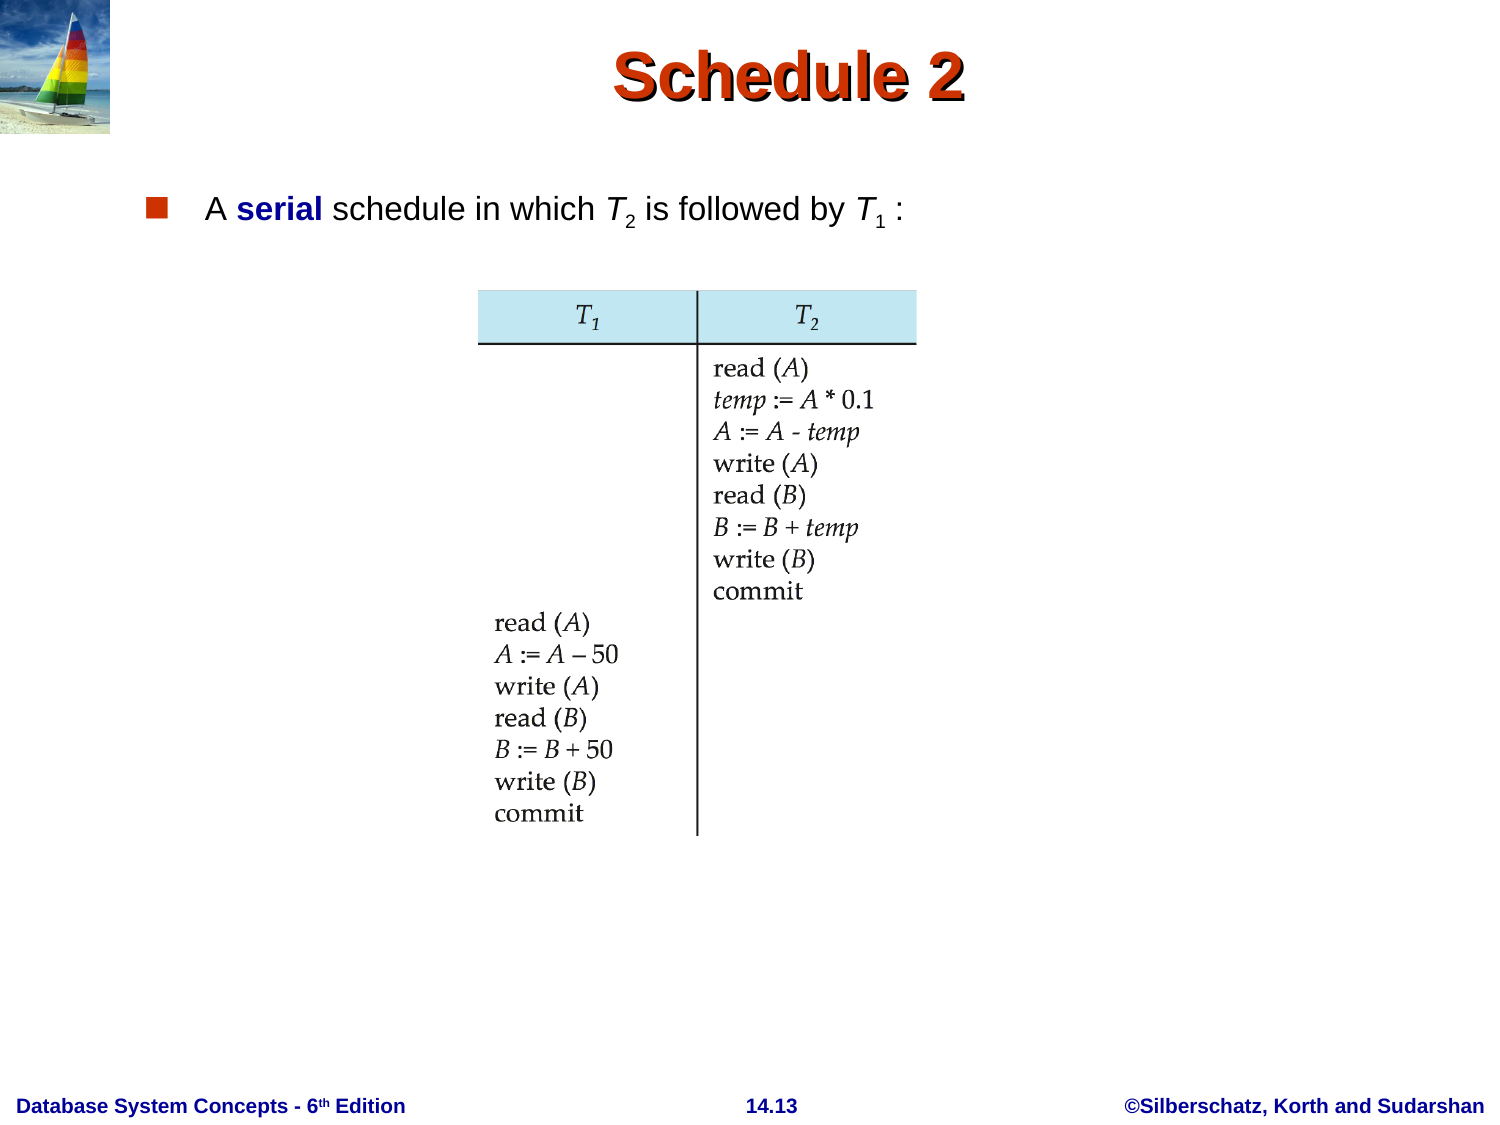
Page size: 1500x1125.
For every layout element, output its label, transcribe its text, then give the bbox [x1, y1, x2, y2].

picture [478, 289, 918, 836]
list A serial schedule in which T2 is followed by T1 : [133, 179, 1437, 374]
title Schedule 2 [125, 19, 1451, 120]
picture [0, 0, 110, 134]
